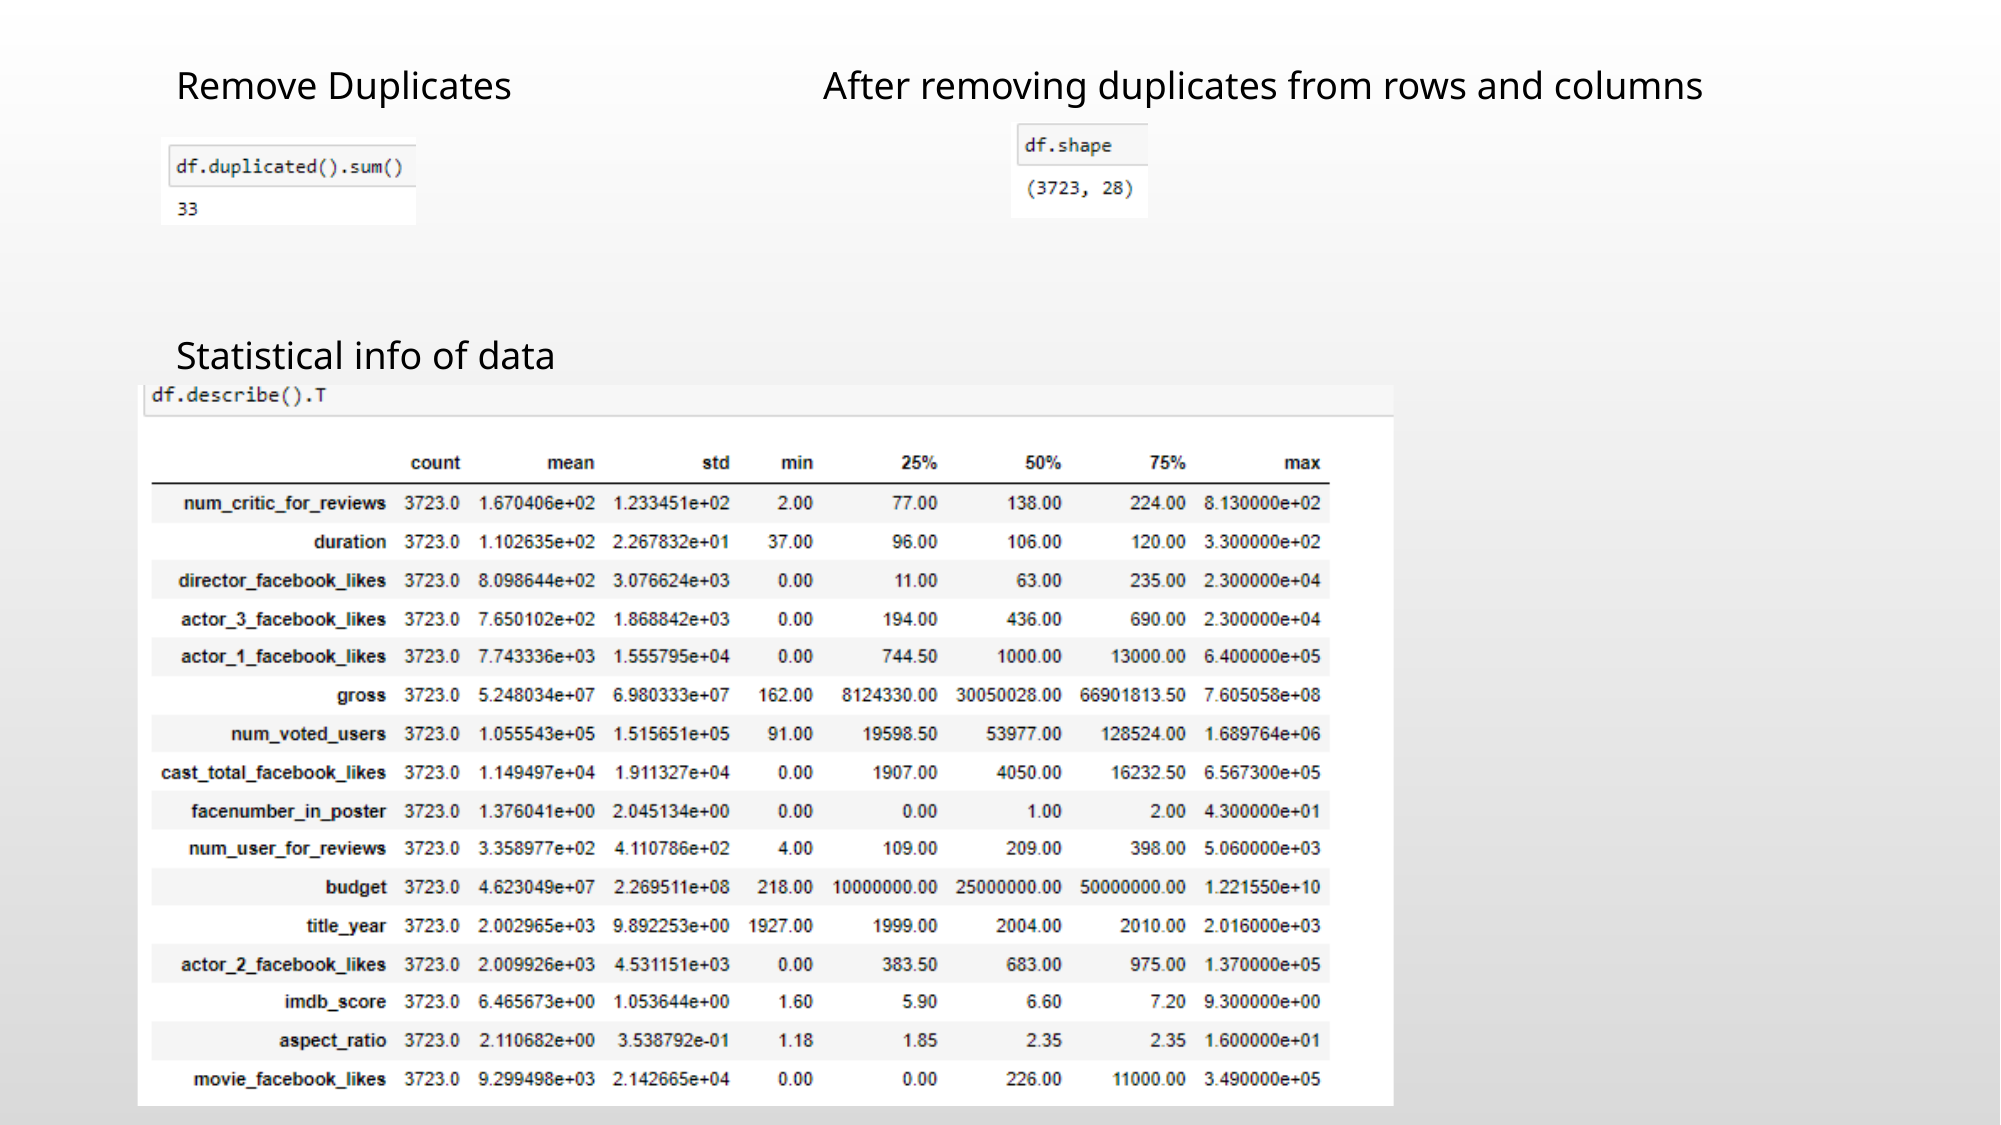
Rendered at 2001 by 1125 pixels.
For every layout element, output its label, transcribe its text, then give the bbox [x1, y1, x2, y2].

picture [161, 137, 417, 225]
picture [1011, 122, 1148, 218]
picture [137, 385, 1394, 1106]
text_box Remove Duplicates After removing duplicates from rows and columns Statistical info of data [161, 54, 1957, 385]
